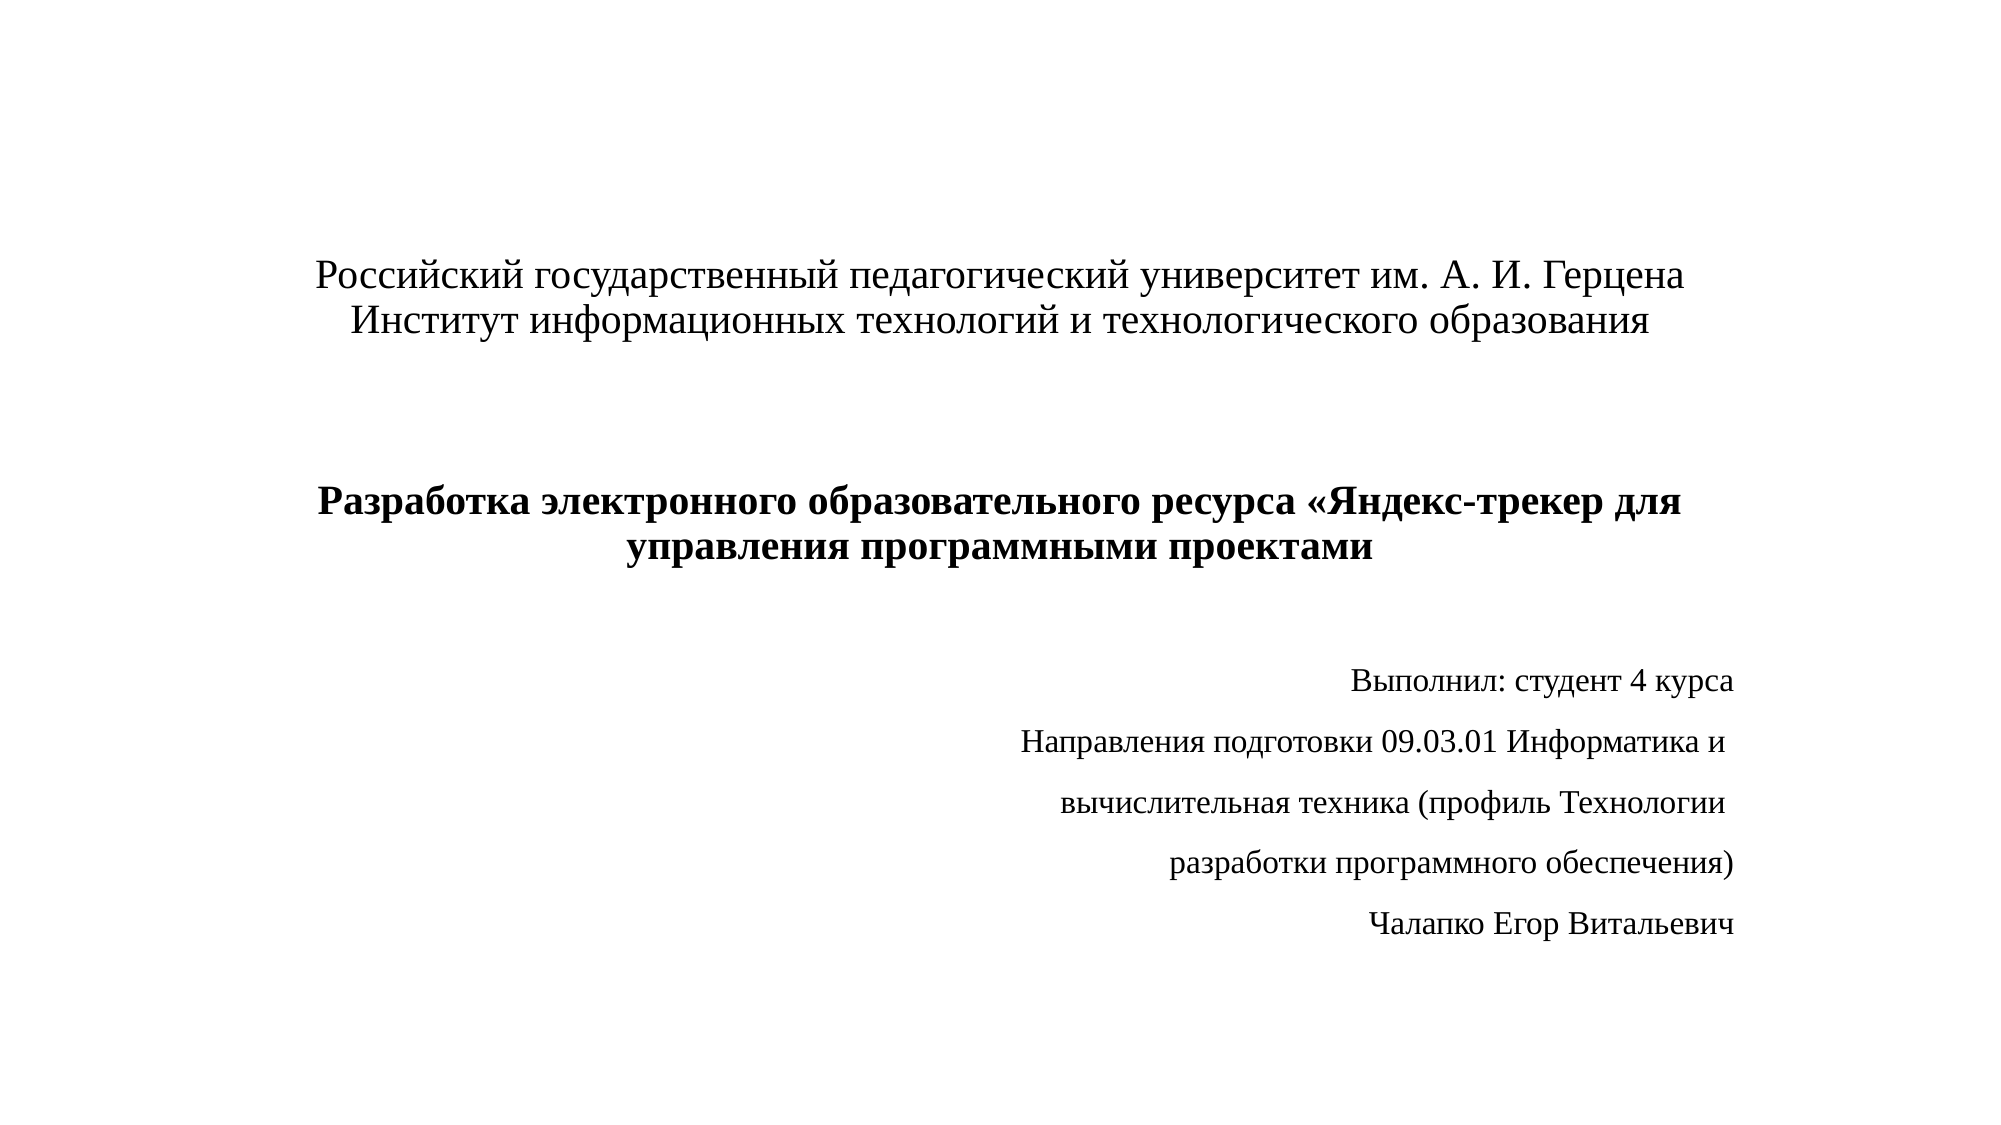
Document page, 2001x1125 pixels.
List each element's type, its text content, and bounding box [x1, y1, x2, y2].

subtitle Выполнил: студент 4 курса Направления подготовки 09.03.01 Информатика и вычислительная техника (профиль Технологии разработки программного обеспечения) Чалапко Егор Витальевич [249, 650, 1750, 923]
title Российский государственный педагогический университет им. А. И. Герцена Институт информационных технологий и технологического образования Разработка электронного образовательного ресурса «Яндекс-трекер для управления программными проектами [249, 184, 1750, 576]
